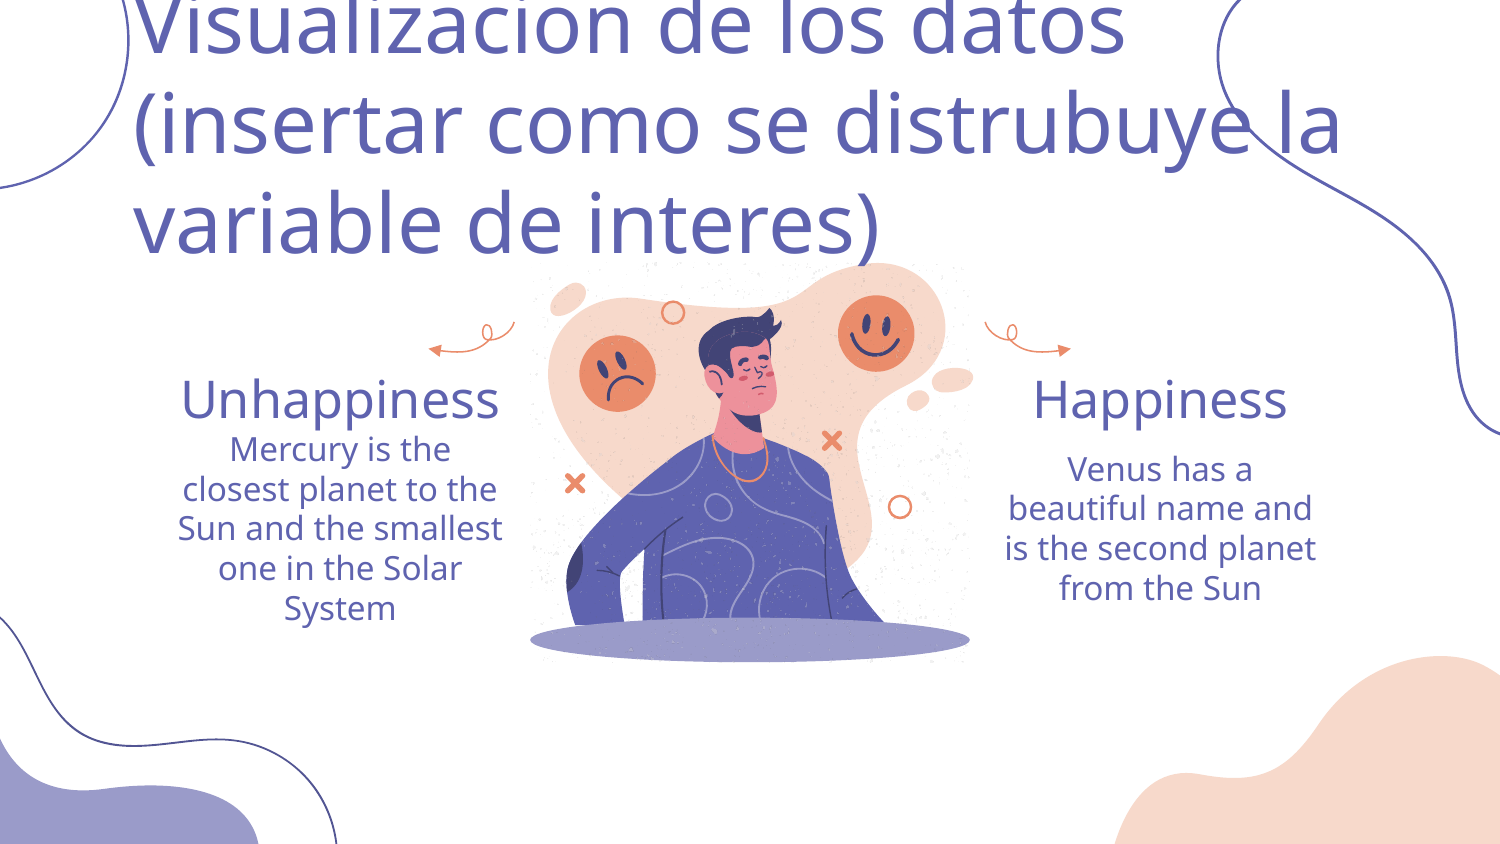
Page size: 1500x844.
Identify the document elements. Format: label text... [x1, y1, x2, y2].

title Happiness [984, 371, 1367, 424]
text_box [474, 262, 528, 584]
title Visualizacion de los datos (insertar como se distrubuye la variable de interes) [118, 72, 1382, 167]
title Unhappiness [134, 371, 469, 424]
subtitle Mercury is the closest planet to the Sun and the smallest one in the Solar System [158, 431, 523, 624]
subtitle Venus has a beautiful name and is the second planet from the Sun [978, 431, 1343, 624]
picture [529, 262, 971, 663]
text_box [985, 321, 1071, 357]
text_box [972, 262, 980, 584]
text_box [428, 336, 469, 357]
